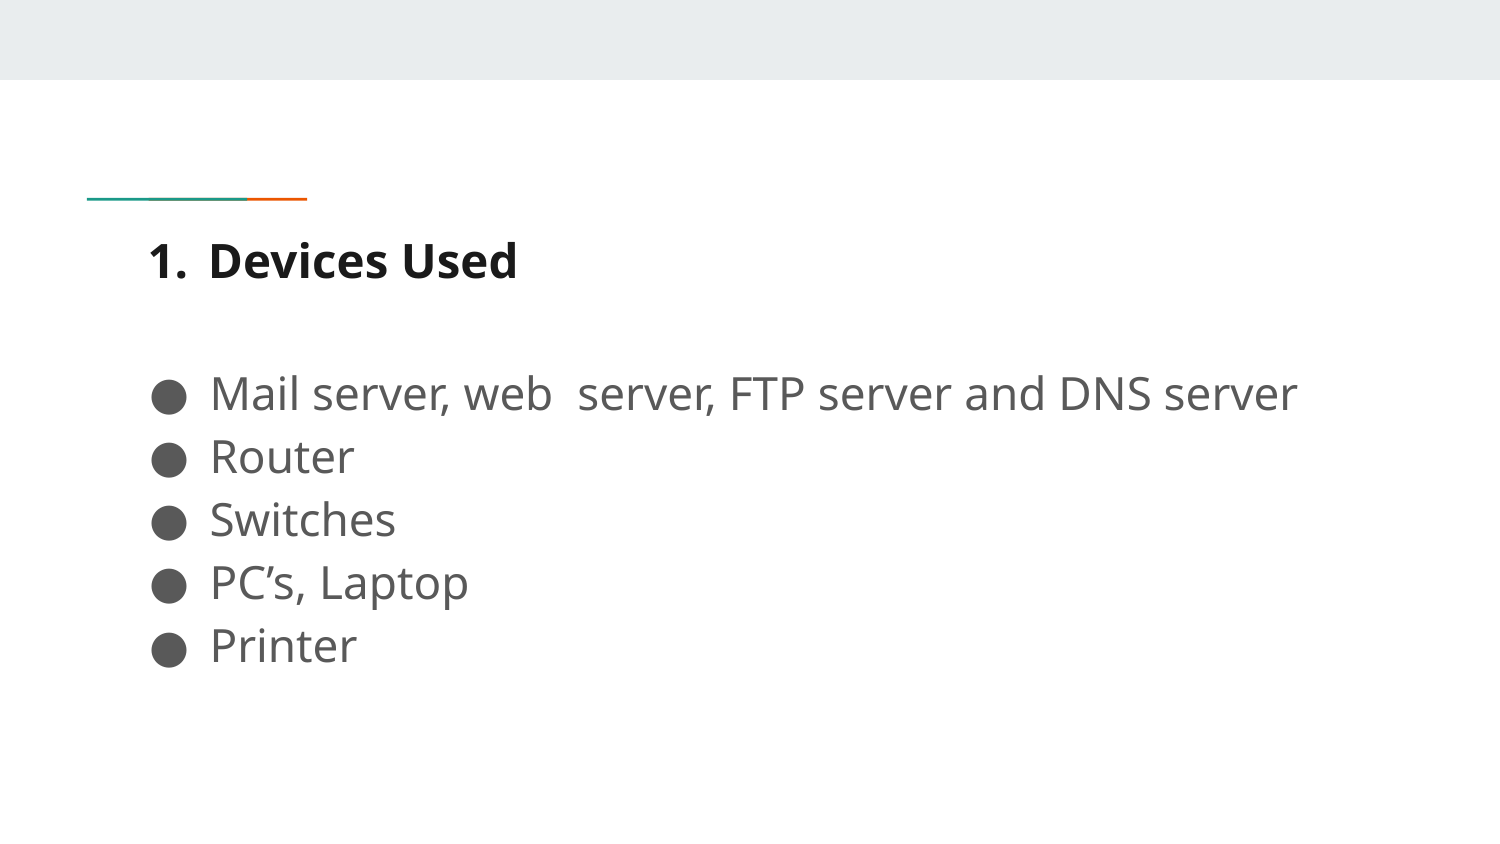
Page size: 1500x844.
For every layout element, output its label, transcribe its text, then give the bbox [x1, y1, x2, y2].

list Mail server, web server, FTP server and DNS server Router Switches PC’s, Laptop Printer [119, 341, 1381, 712]
title Devices Used [119, 216, 1381, 305]
